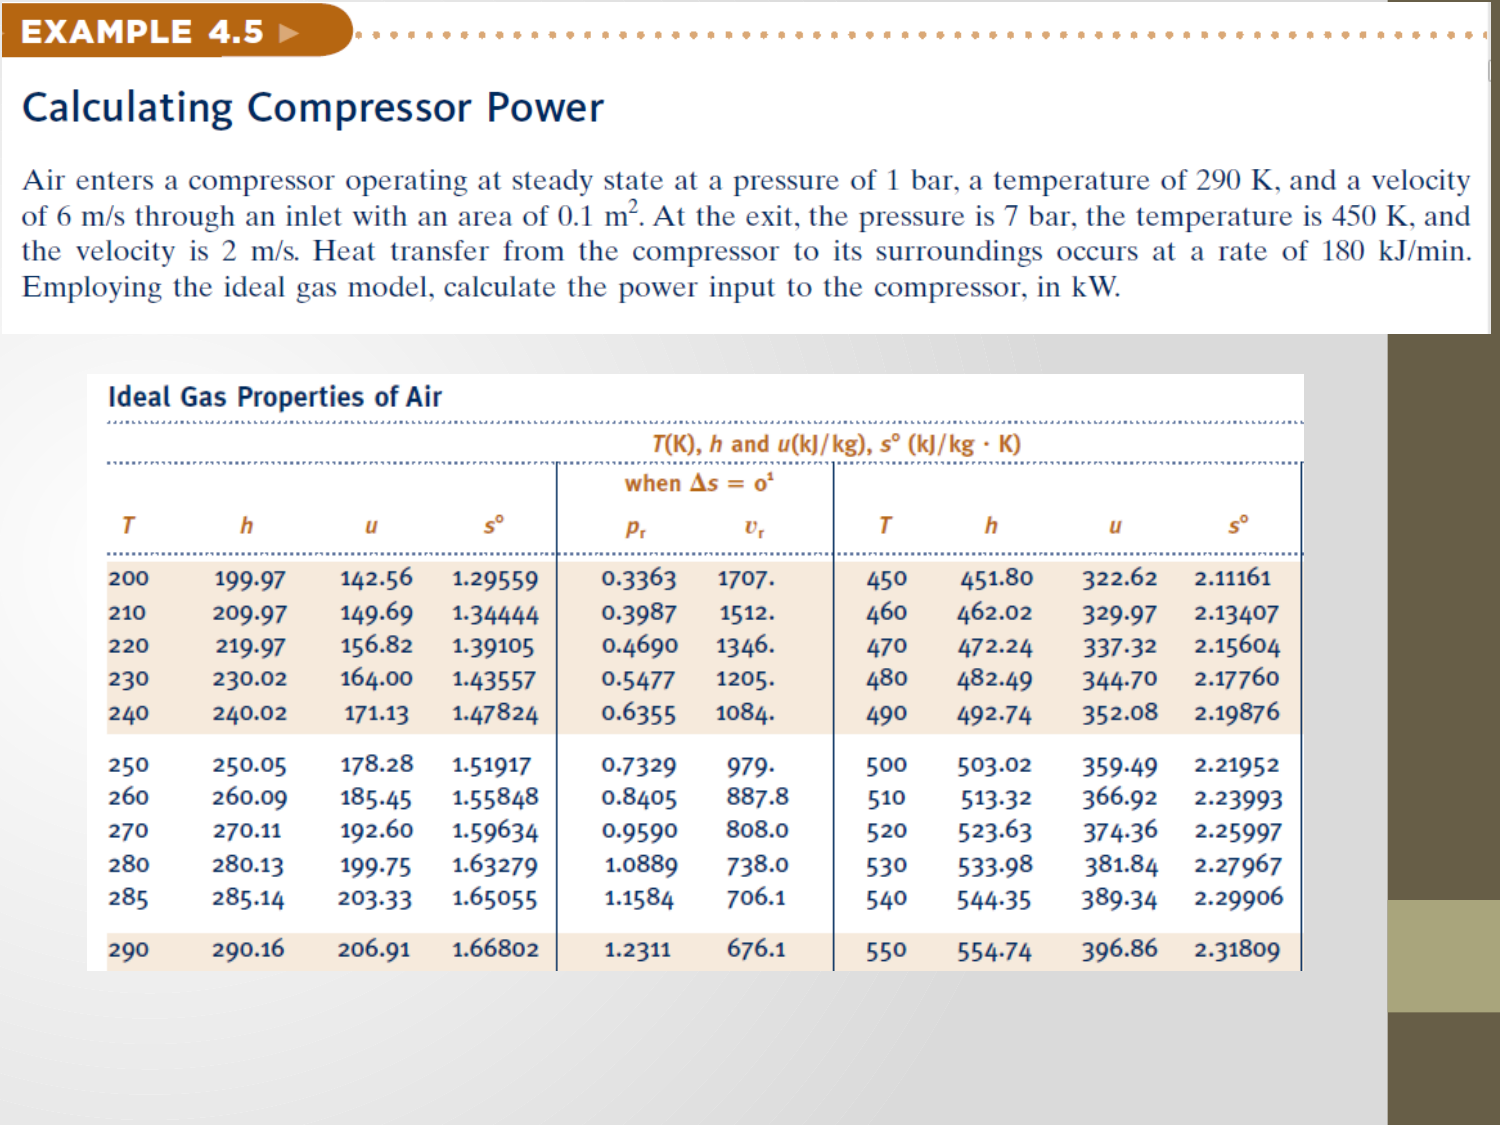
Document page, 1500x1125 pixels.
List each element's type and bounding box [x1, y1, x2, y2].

picture [2, 1, 1491, 335]
picture [86, 374, 1304, 971]
